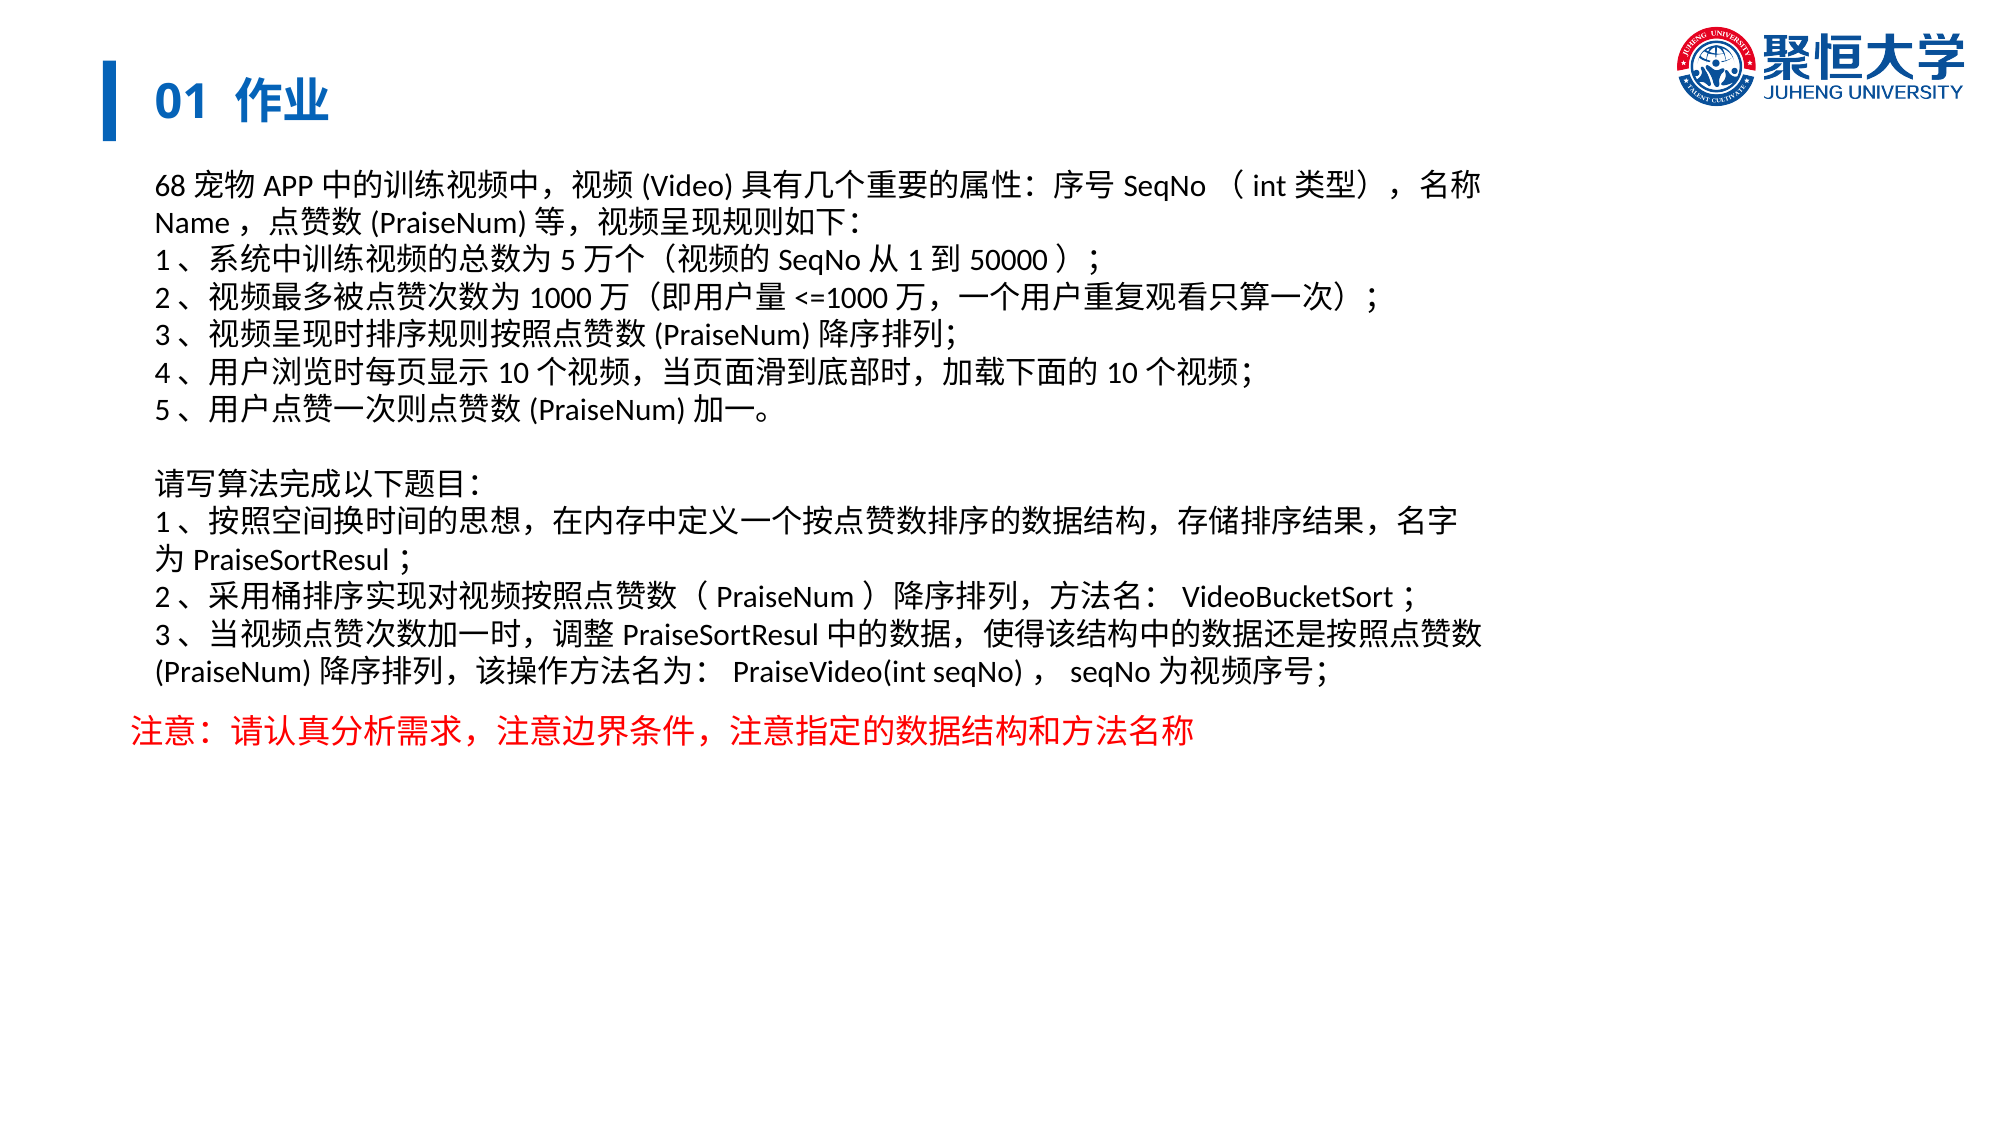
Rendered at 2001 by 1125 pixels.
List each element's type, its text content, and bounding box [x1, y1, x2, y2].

text_box 注意：请认真分析需求，注意边界条件，注意指定的数据结构和方法名称 [116, 702, 1286, 758]
picture [1641, 0, 2000, 130]
text_box 68宠物APP中的训练视频中，视频(Video)具有几个重要的属性：序号SeqNo（int类型），名称Name，点赞数(PraiseNum)等，视频呈现规则如下： 1、系统中训练视频的总数为5万个（视频的SeqNo从1到50000）； 2、视频最多被点赞次数为1000万（即用户量<=1000万，一个用户重复观看只算一次）； 3、视频呈现时排序规则按照点赞数(PraiseNum)降序排列； 4、用户浏览时每页显示10个视频，当页面滑到底部时，加载下面的10个视频； 5、用户点赞一次则点赞数(PraiseNum)加一。 请写算法完成以下题目： 1、按照空间换时间的思想，在内存中定义一个按点赞数排序的数据结构，存储排序结果，名字为PraiseSortResul； 2、采用桶排序实现对视频按照点赞数（PraiseNum）降序排列，方法名：VideoBucketSort； 3、当视频点赞次数加一时，调整PraiseSortResul中的数据，使得该结构中的数据还是按照点赞数(PraiseNum)降序排列，该操作方法名为：PraiseVideo(int seqNo)，seqNo为视频序号； [139, 157, 1502, 697]
text_box [102, 60, 117, 142]
text_box 01 作业 [139, 62, 855, 136]
